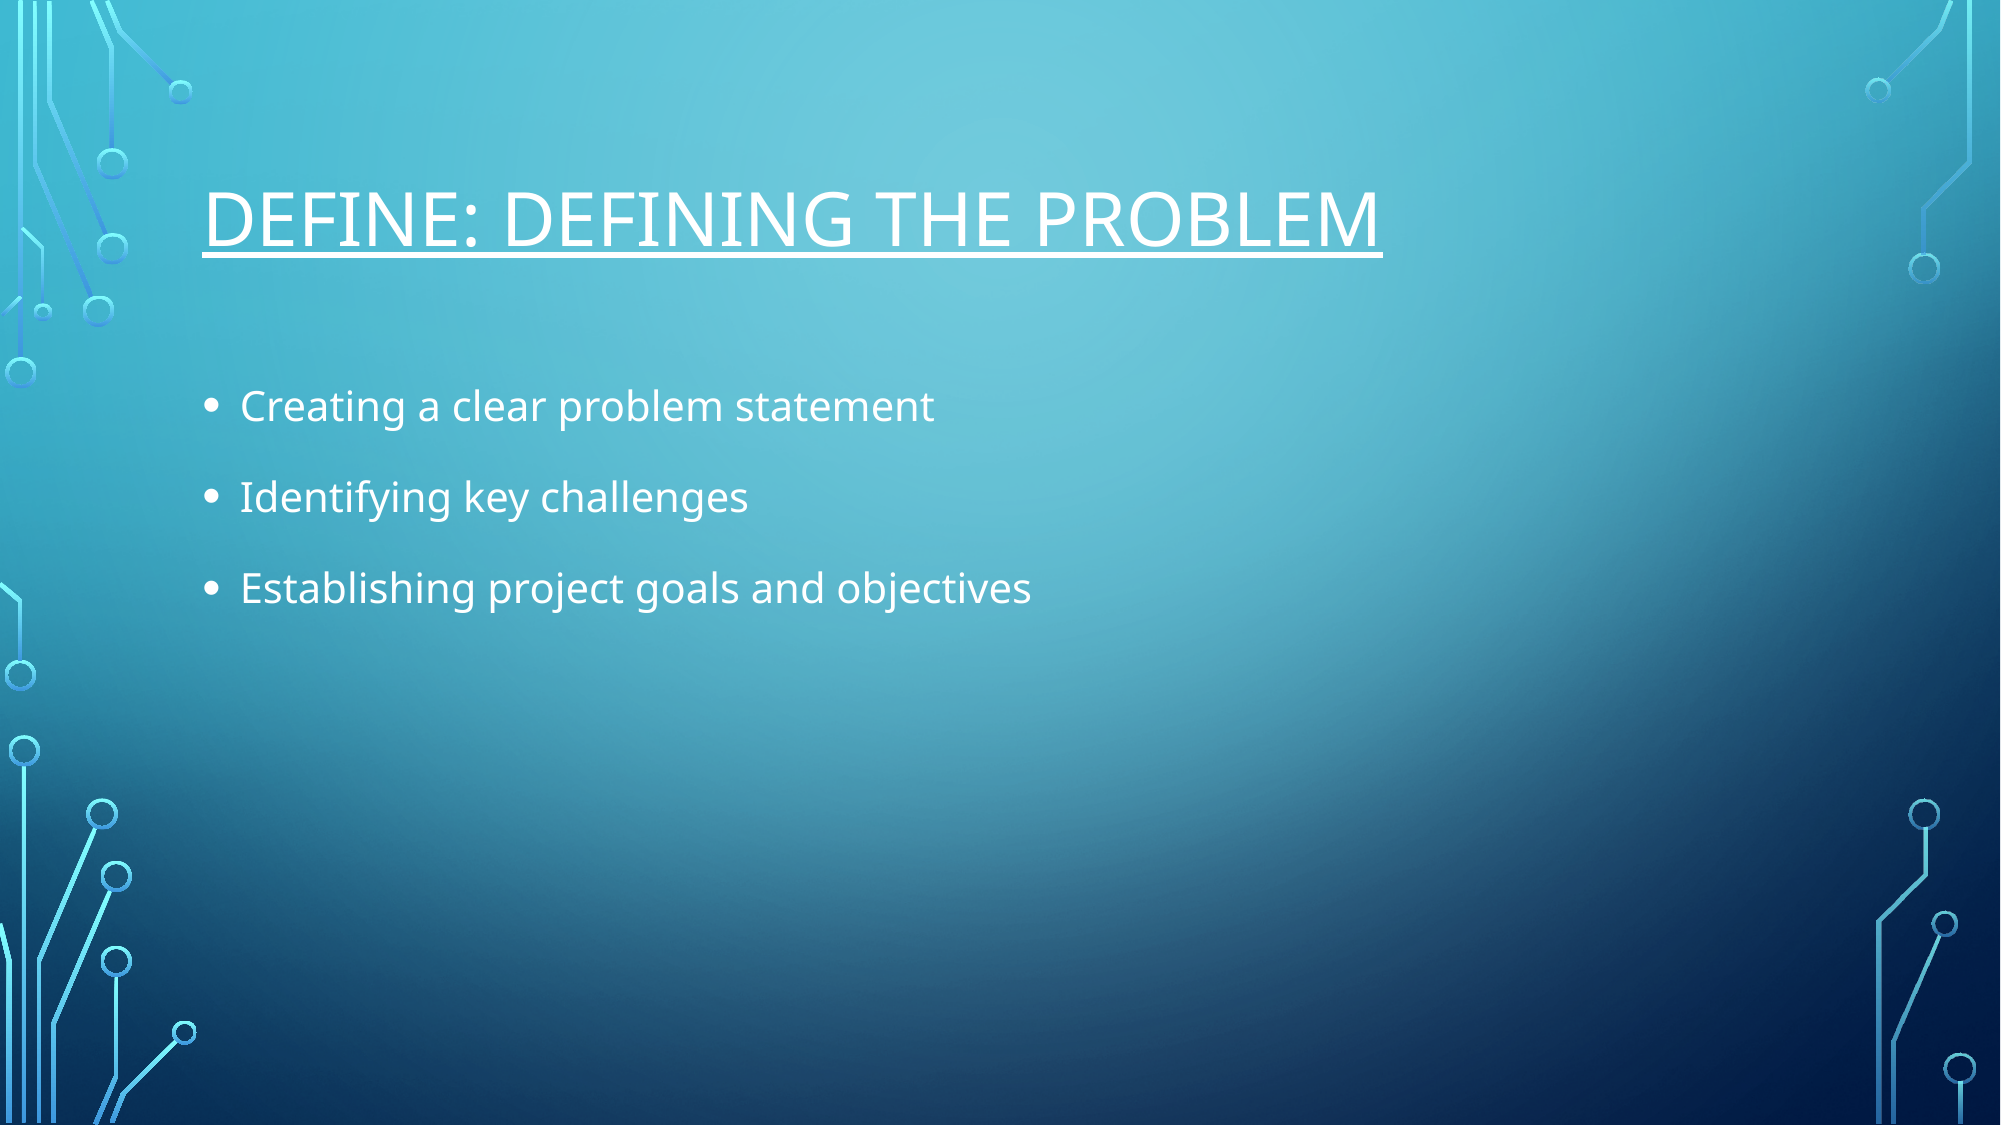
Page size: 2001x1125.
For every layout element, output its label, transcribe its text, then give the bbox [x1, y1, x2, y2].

title Define: Defining the Problem [187, 101, 1813, 344]
list Creating a clear problem statement Identifying key challenges Establishing project goals and objectives [187, 369, 1813, 950]
